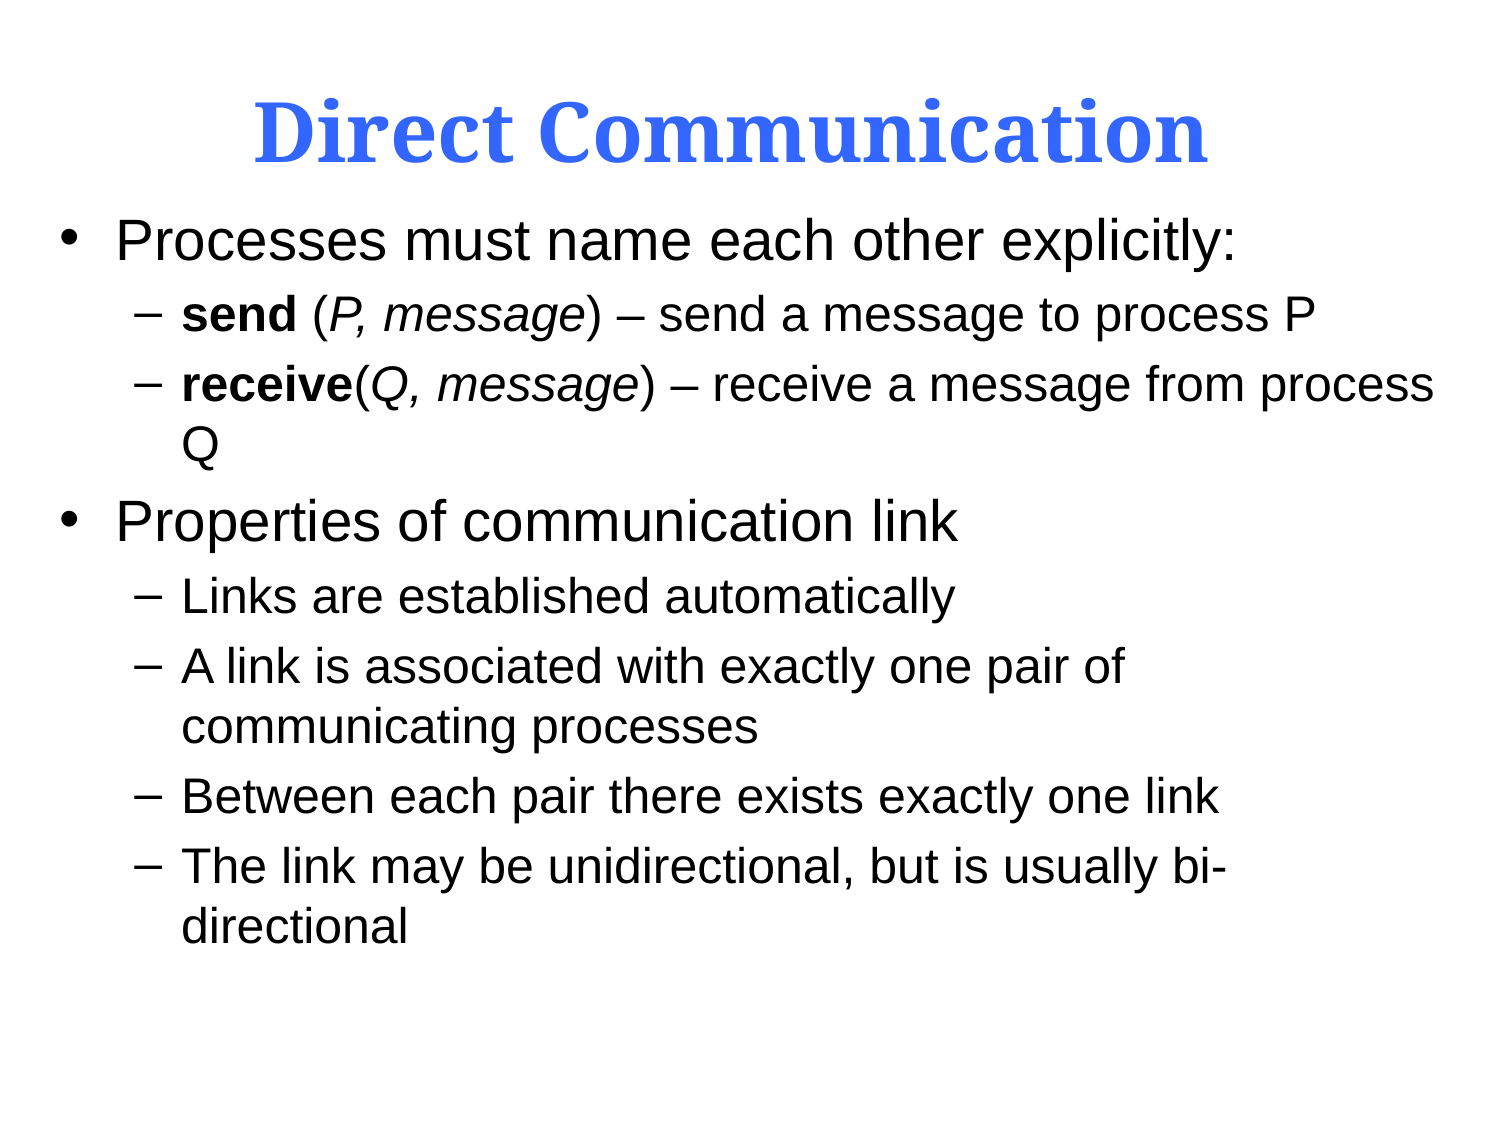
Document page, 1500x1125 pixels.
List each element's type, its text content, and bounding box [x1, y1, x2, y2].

list Processes must name each other explicitly: send (P, message) – send a message to process P receive(Q, message) – receive a message from process Q Properties of communication link Links are established automatically A link is associated with exactly one pair of communicating processes Between each pair there exists exactly one link The link may be unidirectional, but is usually bi-directional [44, 194, 1454, 1079]
title Direct Communication [57, 59, 1408, 187]
